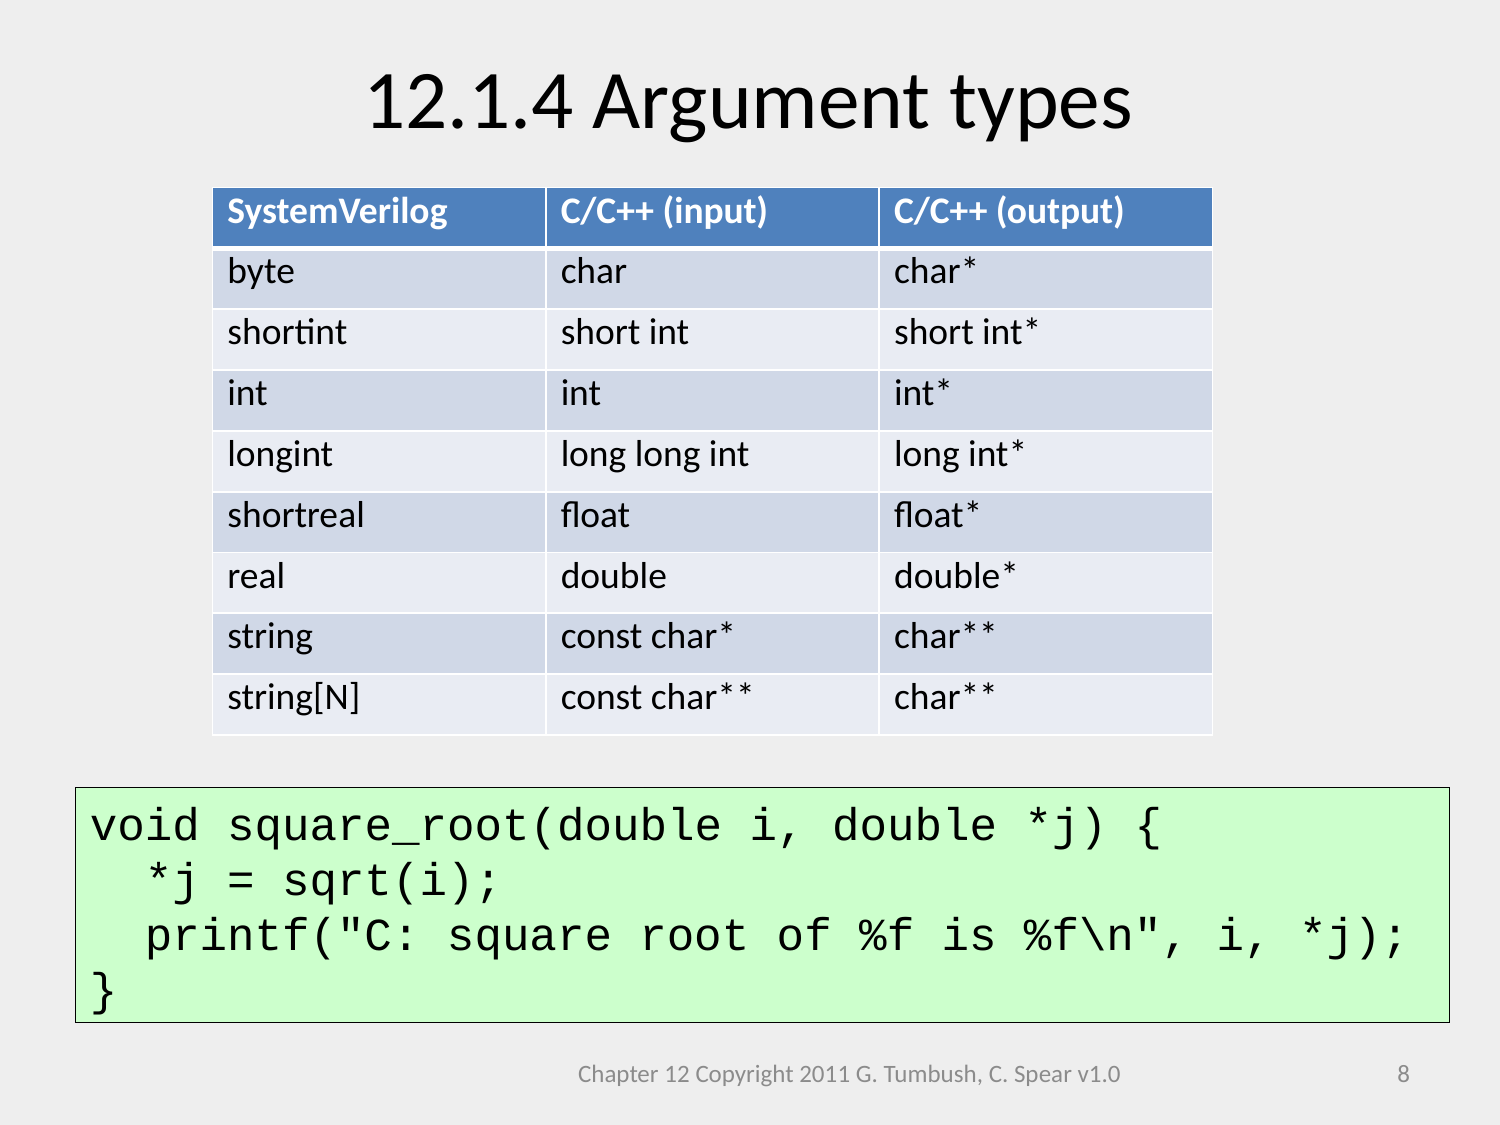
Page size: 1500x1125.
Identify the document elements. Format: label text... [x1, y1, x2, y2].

table_header C/C++ (output) [880, 188, 1212, 246]
text_box 12.1.4 Argument types [50, 37, 1448, 153]
table_cell char* [880, 251, 1212, 308]
table_header C/C++ (input) [547, 188, 878, 246]
table_cell float [547, 493, 878, 552]
table_cell string[N] [213, 675, 545, 734]
table_cell int [547, 371, 878, 430]
table_cell long int* [880, 432, 1212, 491]
text_box void square_root(double i, double *j) { *j = sqrt(i); printf("C: square root of %f is %f\n", i, *j); } [75, 787, 1450, 1023]
table_cell int* [880, 371, 1212, 430]
table_cell byte [213, 251, 545, 308]
table_cell longint [213, 432, 545, 491]
table_cell float* [880, 493, 1212, 552]
table_cell int [213, 371, 545, 430]
table_cell string [213, 614, 545, 673]
table_cell char [547, 251, 878, 308]
footer Chapter 12 Copyright 2011 G. Tumbush, C. Spear v1.0 [512, 1042, 1074, 1103]
table_cell long long int [547, 432, 878, 491]
table_cell real [213, 553, 545, 612]
table_header SystemVerilog [213, 188, 545, 246]
table_cell char** [880, 614, 1212, 673]
table_cell const char** [547, 675, 878, 734]
table_cell short int* [880, 310, 1212, 369]
slide_number 8 [1074, 1042, 1425, 1103]
table_cell char** [880, 675, 1212, 734]
table_cell shortint [213, 310, 545, 369]
table_cell shortreal [213, 493, 545, 552]
table_cell double* [880, 553, 1212, 612]
table_cell double [547, 553, 878, 612]
table_cell short int [547, 310, 878, 369]
table_cell const char* [547, 614, 878, 673]
